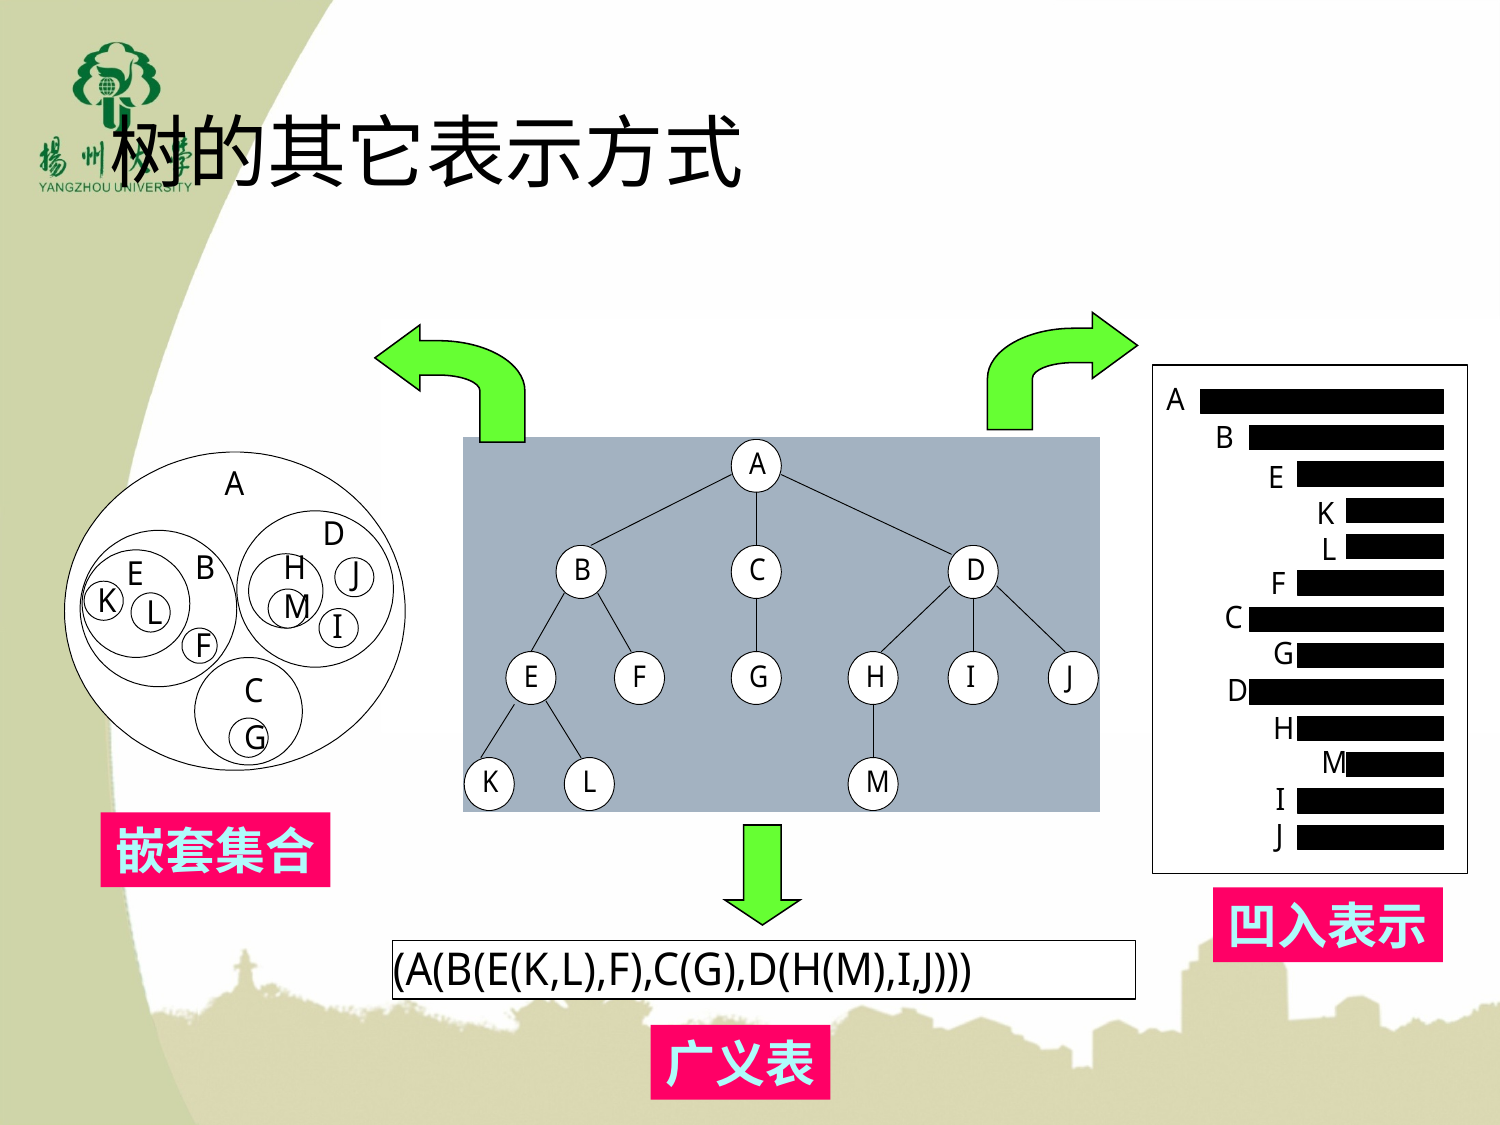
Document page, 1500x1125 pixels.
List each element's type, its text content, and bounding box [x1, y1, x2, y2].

text_box [724, 825, 800, 925]
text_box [1149, 362, 1470, 876]
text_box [349, 937, 1183, 1002]
text_box 凹入表示 [1213, 887, 1443, 963]
text_box [987, 312, 1138, 430]
text_box [374, 324, 525, 437]
title 树的其它表示方式 [93, 49, 1407, 250]
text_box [62, 449, 408, 773]
text_box 广义表 [650, 1024, 831, 1100]
picture [0, 0, 1500, 1125]
text_box 嵌套集合 [100, 812, 331, 888]
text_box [462, 437, 1100, 813]
